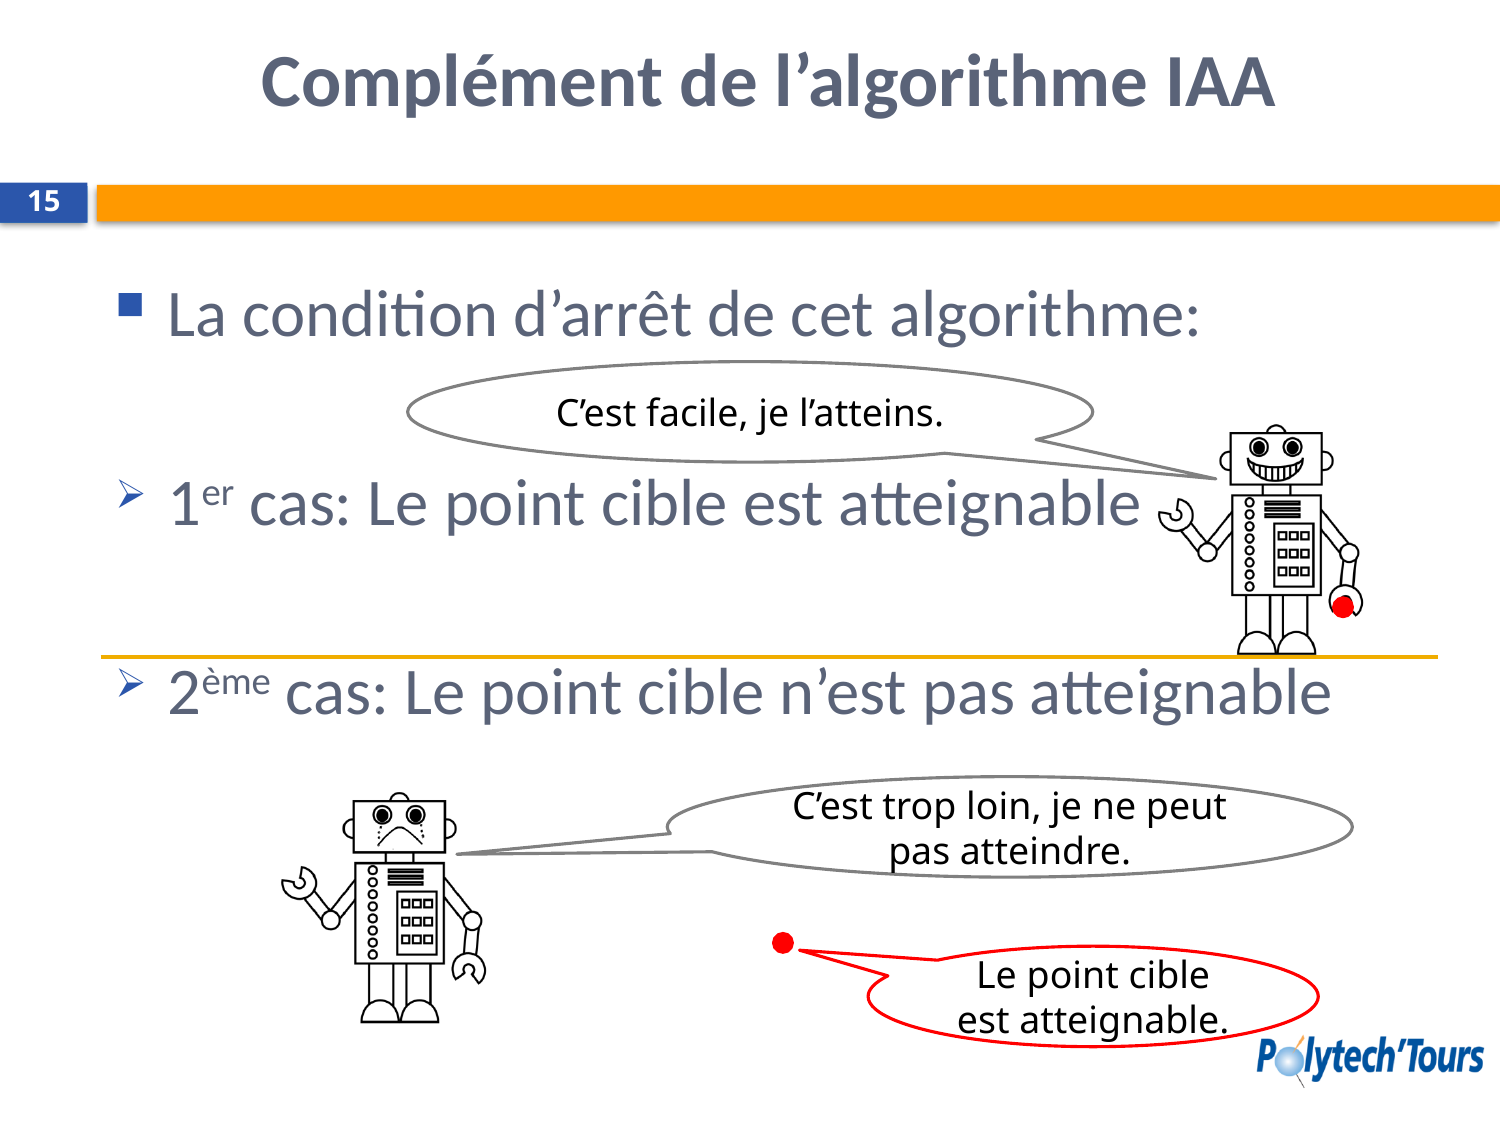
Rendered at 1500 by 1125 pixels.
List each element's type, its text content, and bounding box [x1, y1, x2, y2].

title Complément de l’algorithme IAA [100, 23, 1438, 129]
picture [1115, 658, 1424, 704]
text_box C’est trop loin, je ne peut pas atteindre. [549, 775, 1354, 879]
text_box C’est facile, je l’atteins. [406, 360, 1110, 471]
slide_number 15 [0, 182, 88, 223]
picture [1253, 1032, 1487, 1090]
list La condition d’arrêt de cet algorithme: 1er cas: Le point cible est atteignable 2ème cas: Le point cible n’est pas atteignable [100, 665, 1438, 1000]
list La condition d’arrêt de cet algorithme: 1er cas: Le point cible est atteignable 2ème cas: Le point cible n’est pas atteignable [100, 262, 1438, 655]
text_box [772, 931, 794, 954]
picture [1115, 396, 1424, 656]
text_box Le point cible est atteignable. [797, 944, 1320, 1049]
picture [241, 766, 546, 1071]
